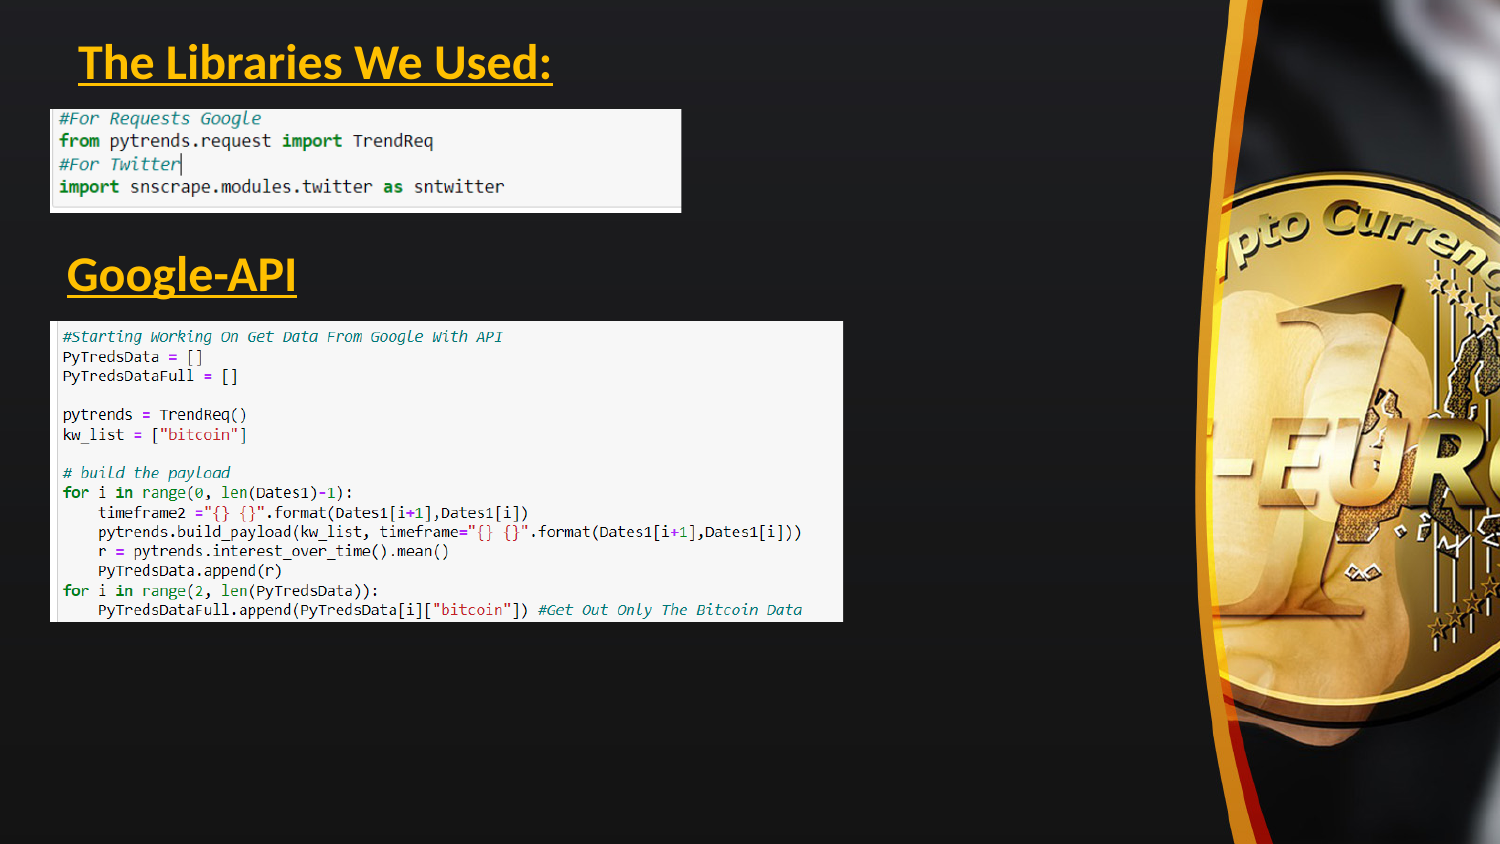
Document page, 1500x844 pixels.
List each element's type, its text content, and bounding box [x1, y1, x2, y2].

picture [0, 0, 1500, 844]
text_box Google-API [52, 234, 313, 310]
text_box The Libraries We Used: [63, 21, 568, 97]
